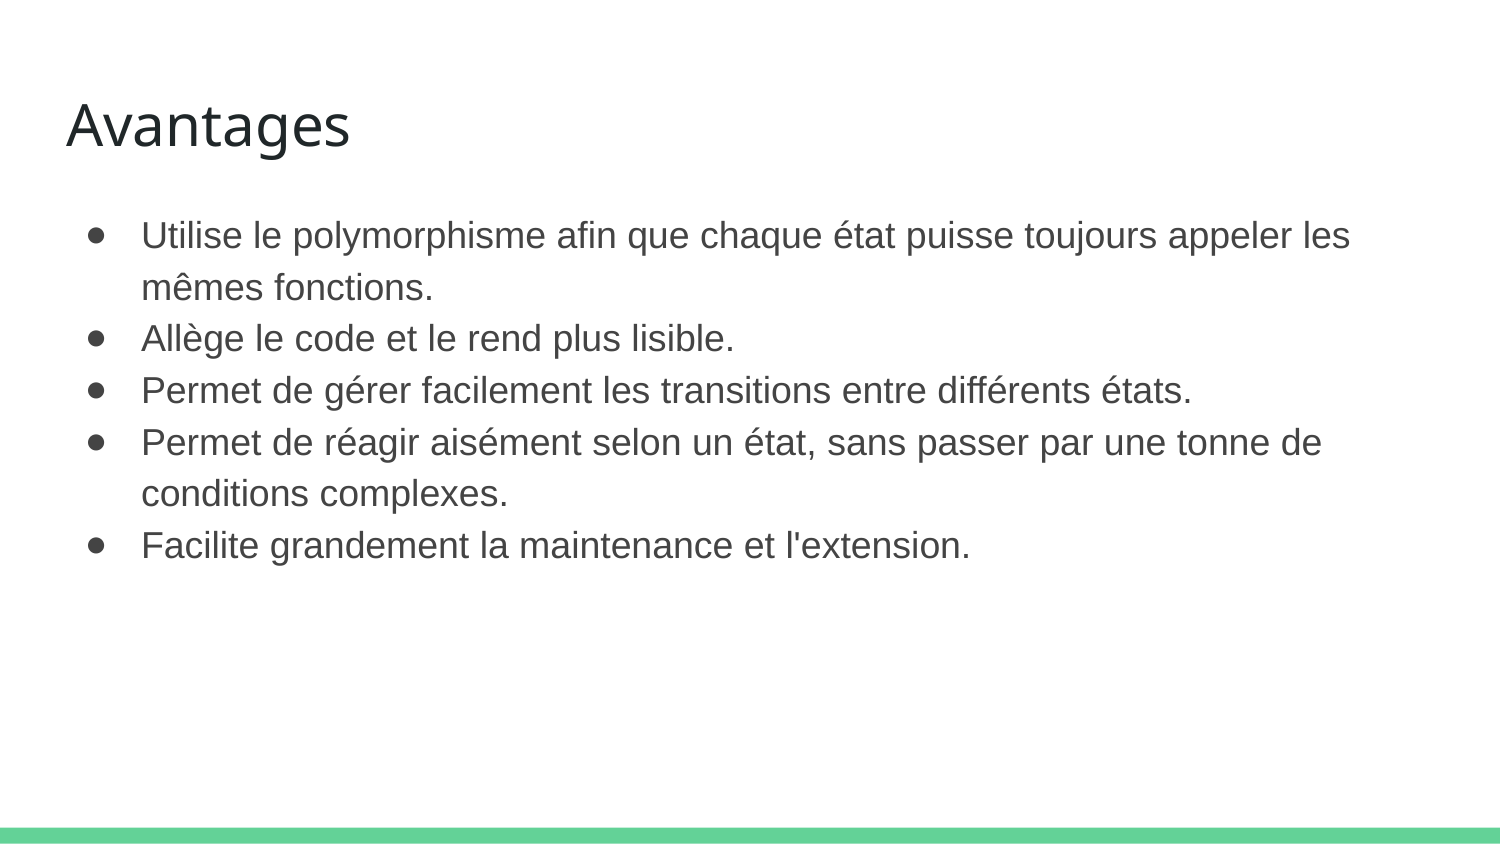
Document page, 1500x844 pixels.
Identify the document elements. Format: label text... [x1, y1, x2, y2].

title Avantages [51, 72, 1449, 167]
list Utilise le polymorphisme afin que chaque état puisse toujours appeler les mêmes fonctions. Allège le code et le rend plus lisible. Permet de gérer facilement les transitions entre différents états. Permet de réagir aisément selon un état, sans passer par une tonne de conditions complexes. Facilite grandement la maintenance et l'extension. [51, 189, 1449, 750]
